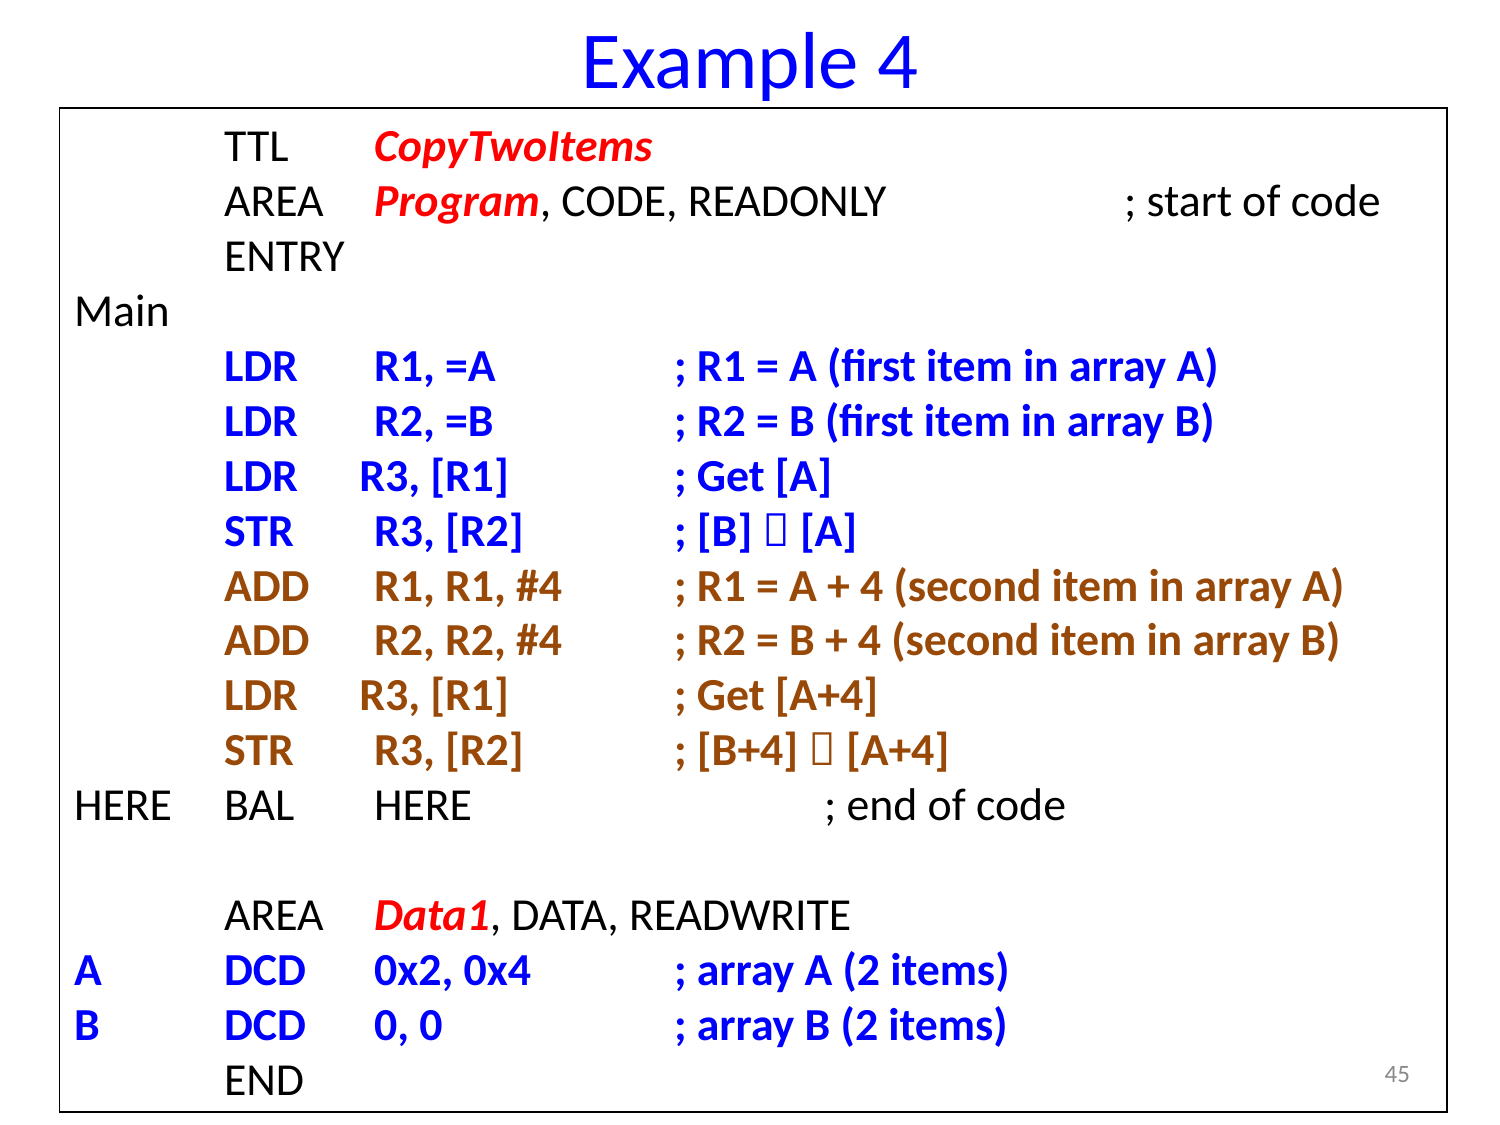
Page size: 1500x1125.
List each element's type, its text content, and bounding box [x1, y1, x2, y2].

text_box TTL CopyTwoItems AREA Program, CODE, READONLY ; start of code ENTRY Main LDR R1, =A ; R1 = A (first item in array A) LDR R2, =B ; R2 = B (first item in array B) LDR R3, [R1] ; Get [A] STR R3, [R2] ; [B]  [A] ADD R1, R1, #4 ; R1 = A + 4 (second item in array A) ADD R2, R2, #4 ; R2 = B + 4 (second item in array B) LDR R3, [R1] ; Get [A+4] STR R3, [R2] ; [B+4]  [A+4] HERE BAL HERE ; end of code AREA Data1, DATA, READWRITE A DCD 0x2, 0x4 ; array A (2 items) B DCD 0, 0 ; array B (2 items) END [59, 107, 1447, 1113]
slide_number 45 [1074, 1042, 1425, 1103]
title Example 4 [75, 0, 1425, 113]
